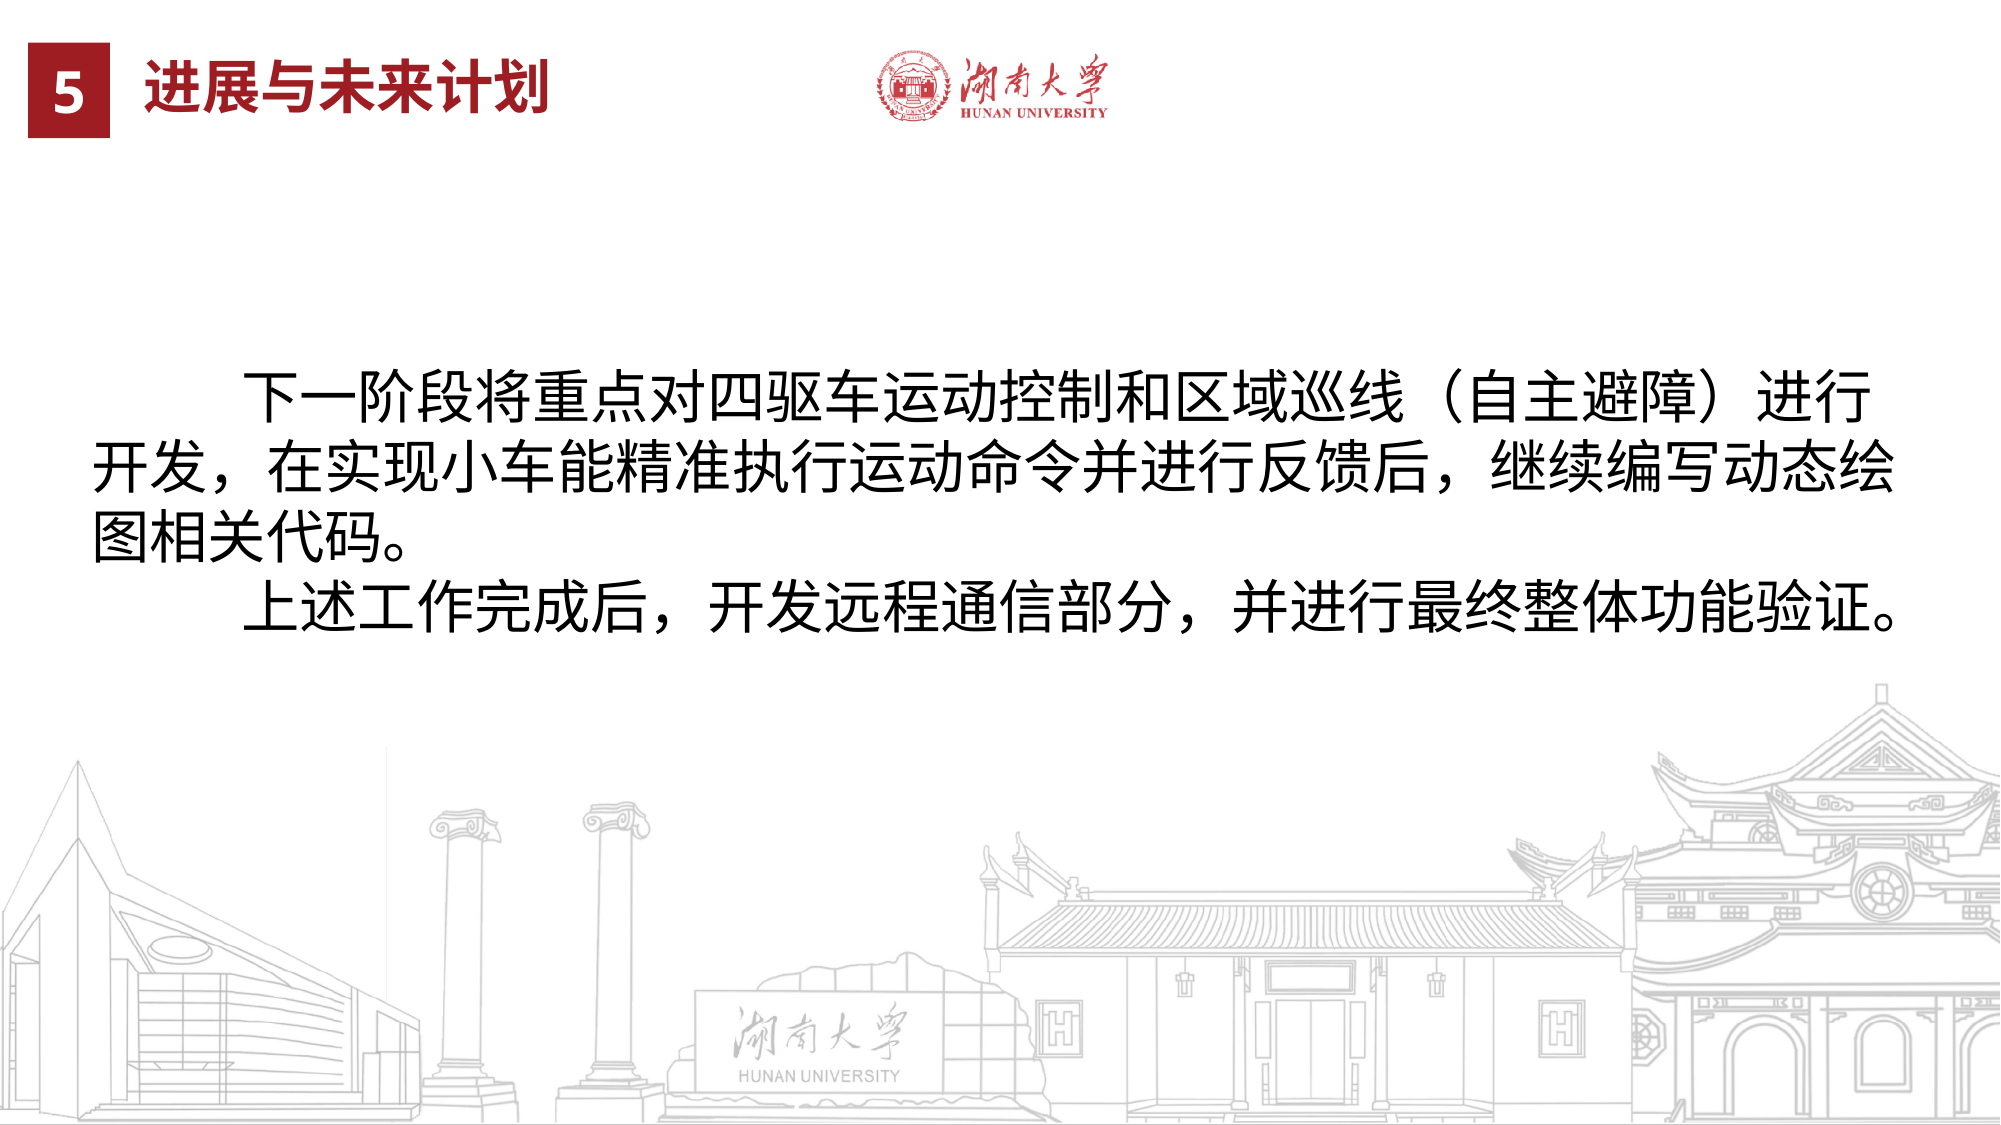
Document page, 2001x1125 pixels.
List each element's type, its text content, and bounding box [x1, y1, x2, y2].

text_box 下一阶段将重点对四驱车运动控制和区域巡线（自主避障）进行开发，在实现小车能精准执行运动命令并进行反馈后，继续编写动态绘图相关代码。 上述工作完成后，开发远程通信部分，并进行最终整体功能验证。 [76, 353, 1924, 844]
text_box 5 [27, 42, 111, 139]
text_box 进展与未来计划 [129, 42, 1130, 128]
